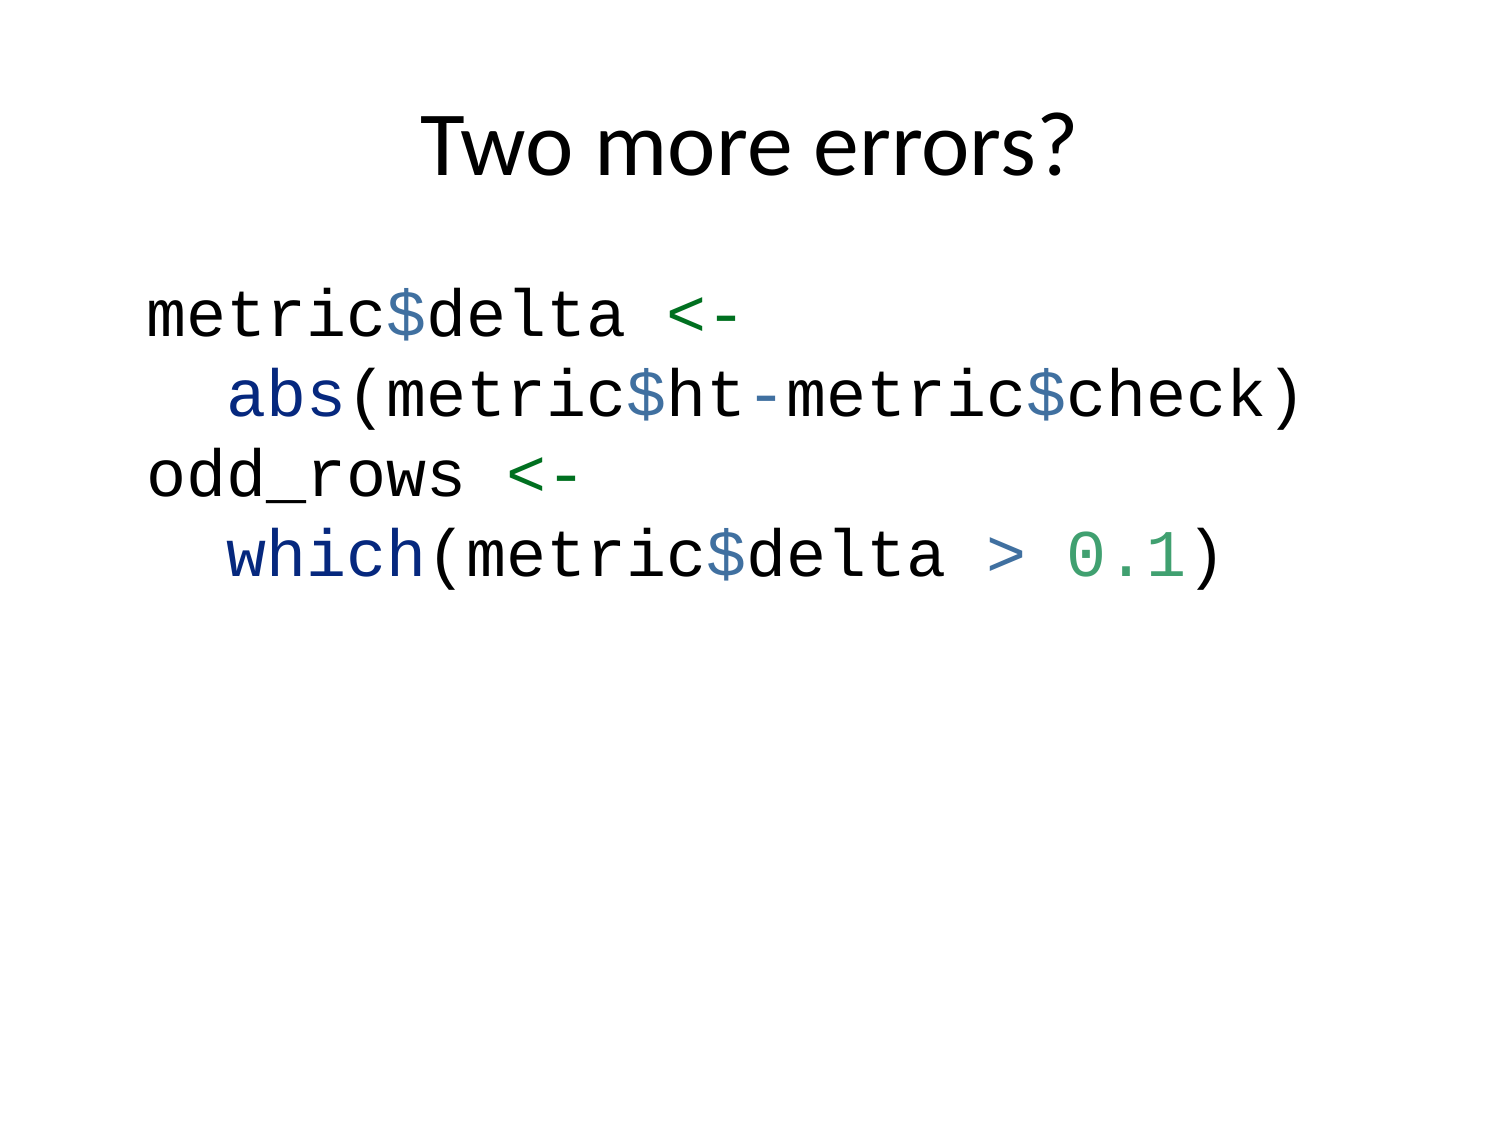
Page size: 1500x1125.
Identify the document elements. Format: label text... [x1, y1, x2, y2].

list metric$delta <- abs(metric$ht-metric$check) odd_rows <- which(metric$delta > 0.1) [75, 262, 1425, 1005]
title Two more errors? [75, 45, 1425, 233]
